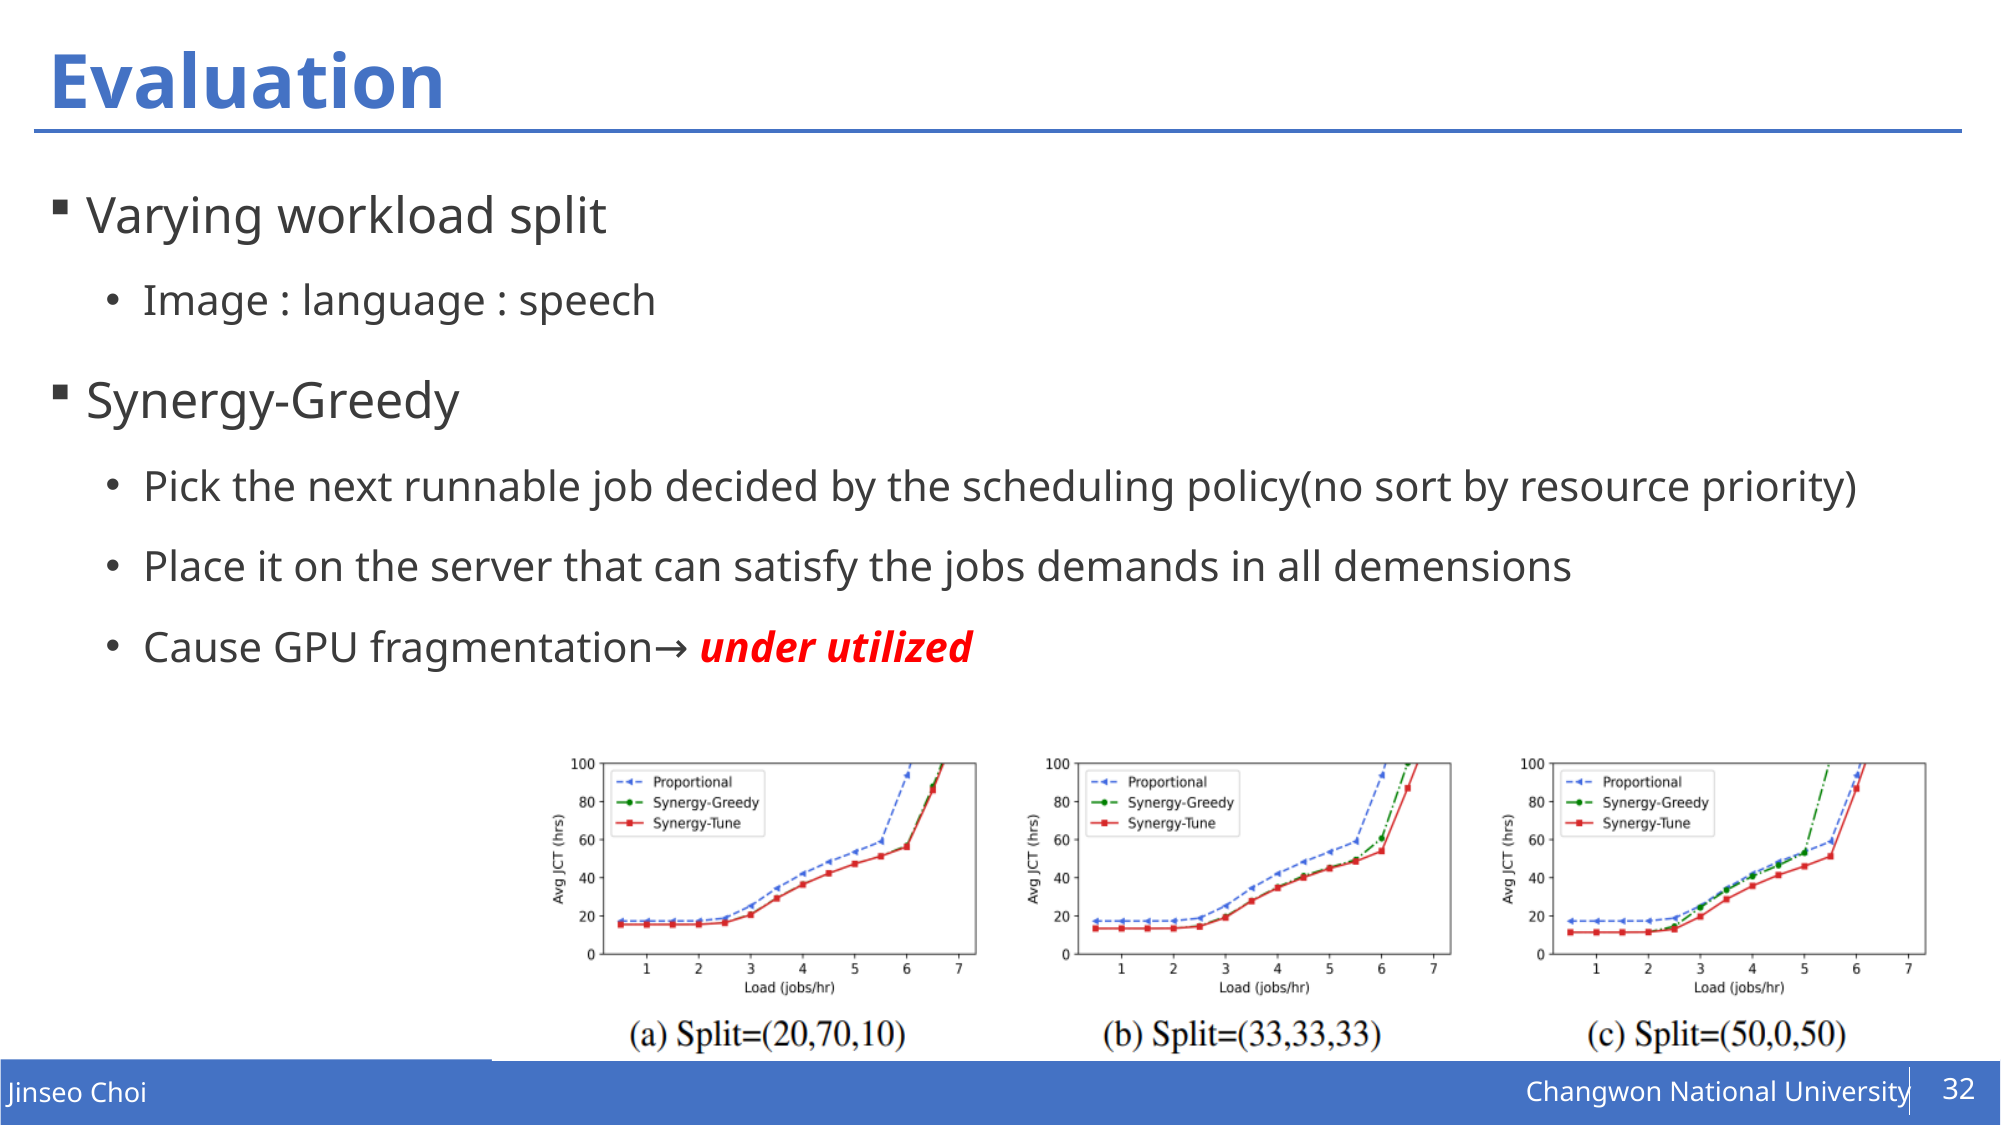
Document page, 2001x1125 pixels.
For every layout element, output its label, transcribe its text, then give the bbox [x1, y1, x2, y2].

list Varying workload split Image : language : speech Synergy-Greedy Pick the next runnable job decided by the scheduling policy(no sort by resource priority) Place it on the server that can satisfy the jobs demands in all demensions Cause GPU fragmentation→ under utilized [33, 152, 2000, 997]
title Evaluation [33, 27, 1963, 143]
slide_number 32 [1922, 1061, 1996, 1121]
picture [491, 740, 2000, 1061]
